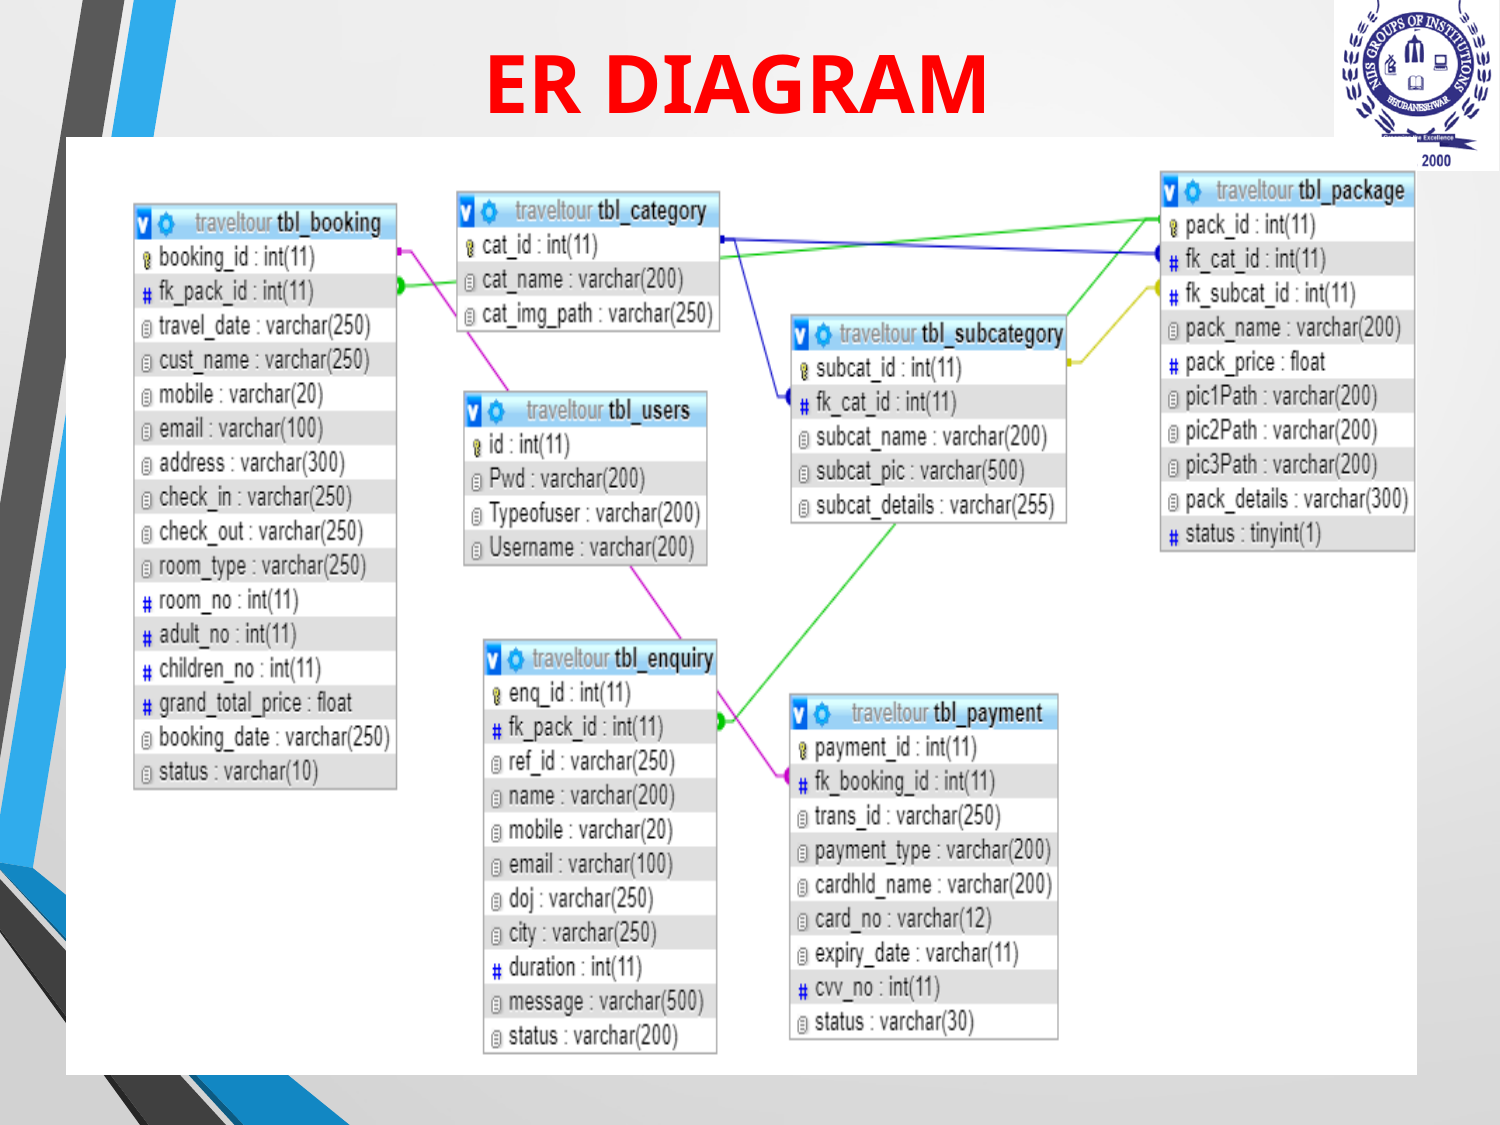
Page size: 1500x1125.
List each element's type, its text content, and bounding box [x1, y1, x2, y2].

picture [66, 0, 1499, 1076]
title ER DIAGRAM [75, 24, 1334, 137]
